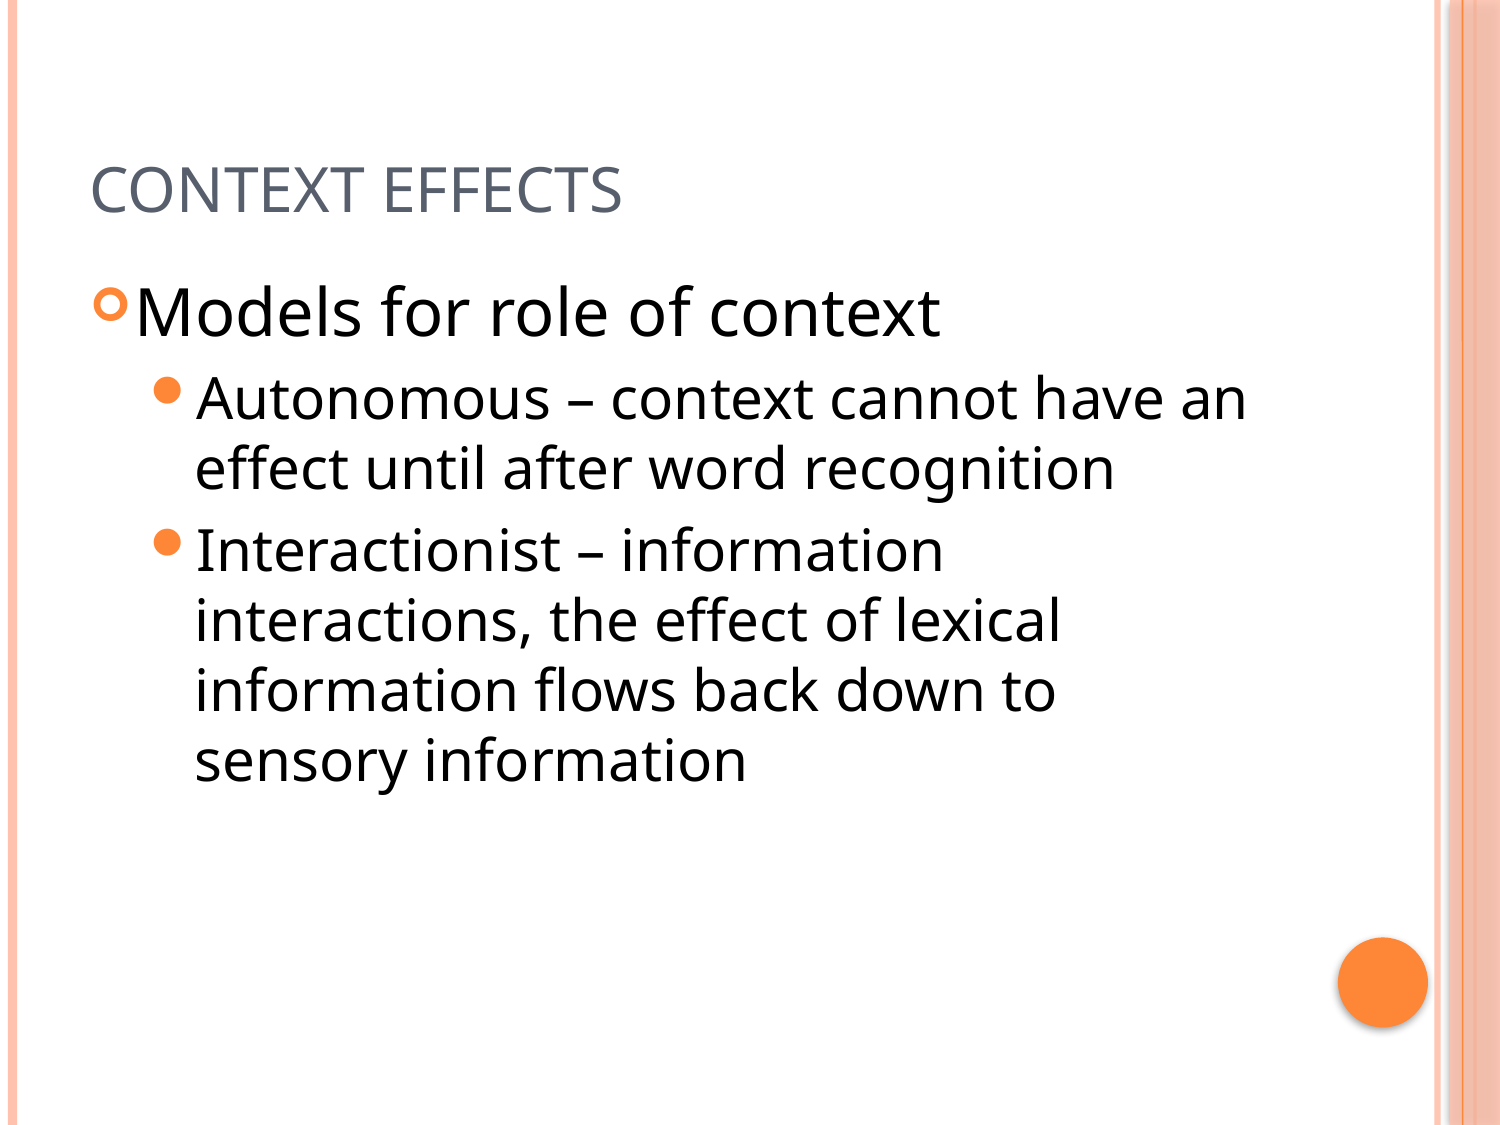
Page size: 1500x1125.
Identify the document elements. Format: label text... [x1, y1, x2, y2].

title Context Effects [75, 45, 1300, 233]
list Models for role of context Autonomous – context cannot have an effect until after word recognition Interactionist – information interactions, the effect of lexical information flows back down to sensory information [75, 262, 1300, 1062]
